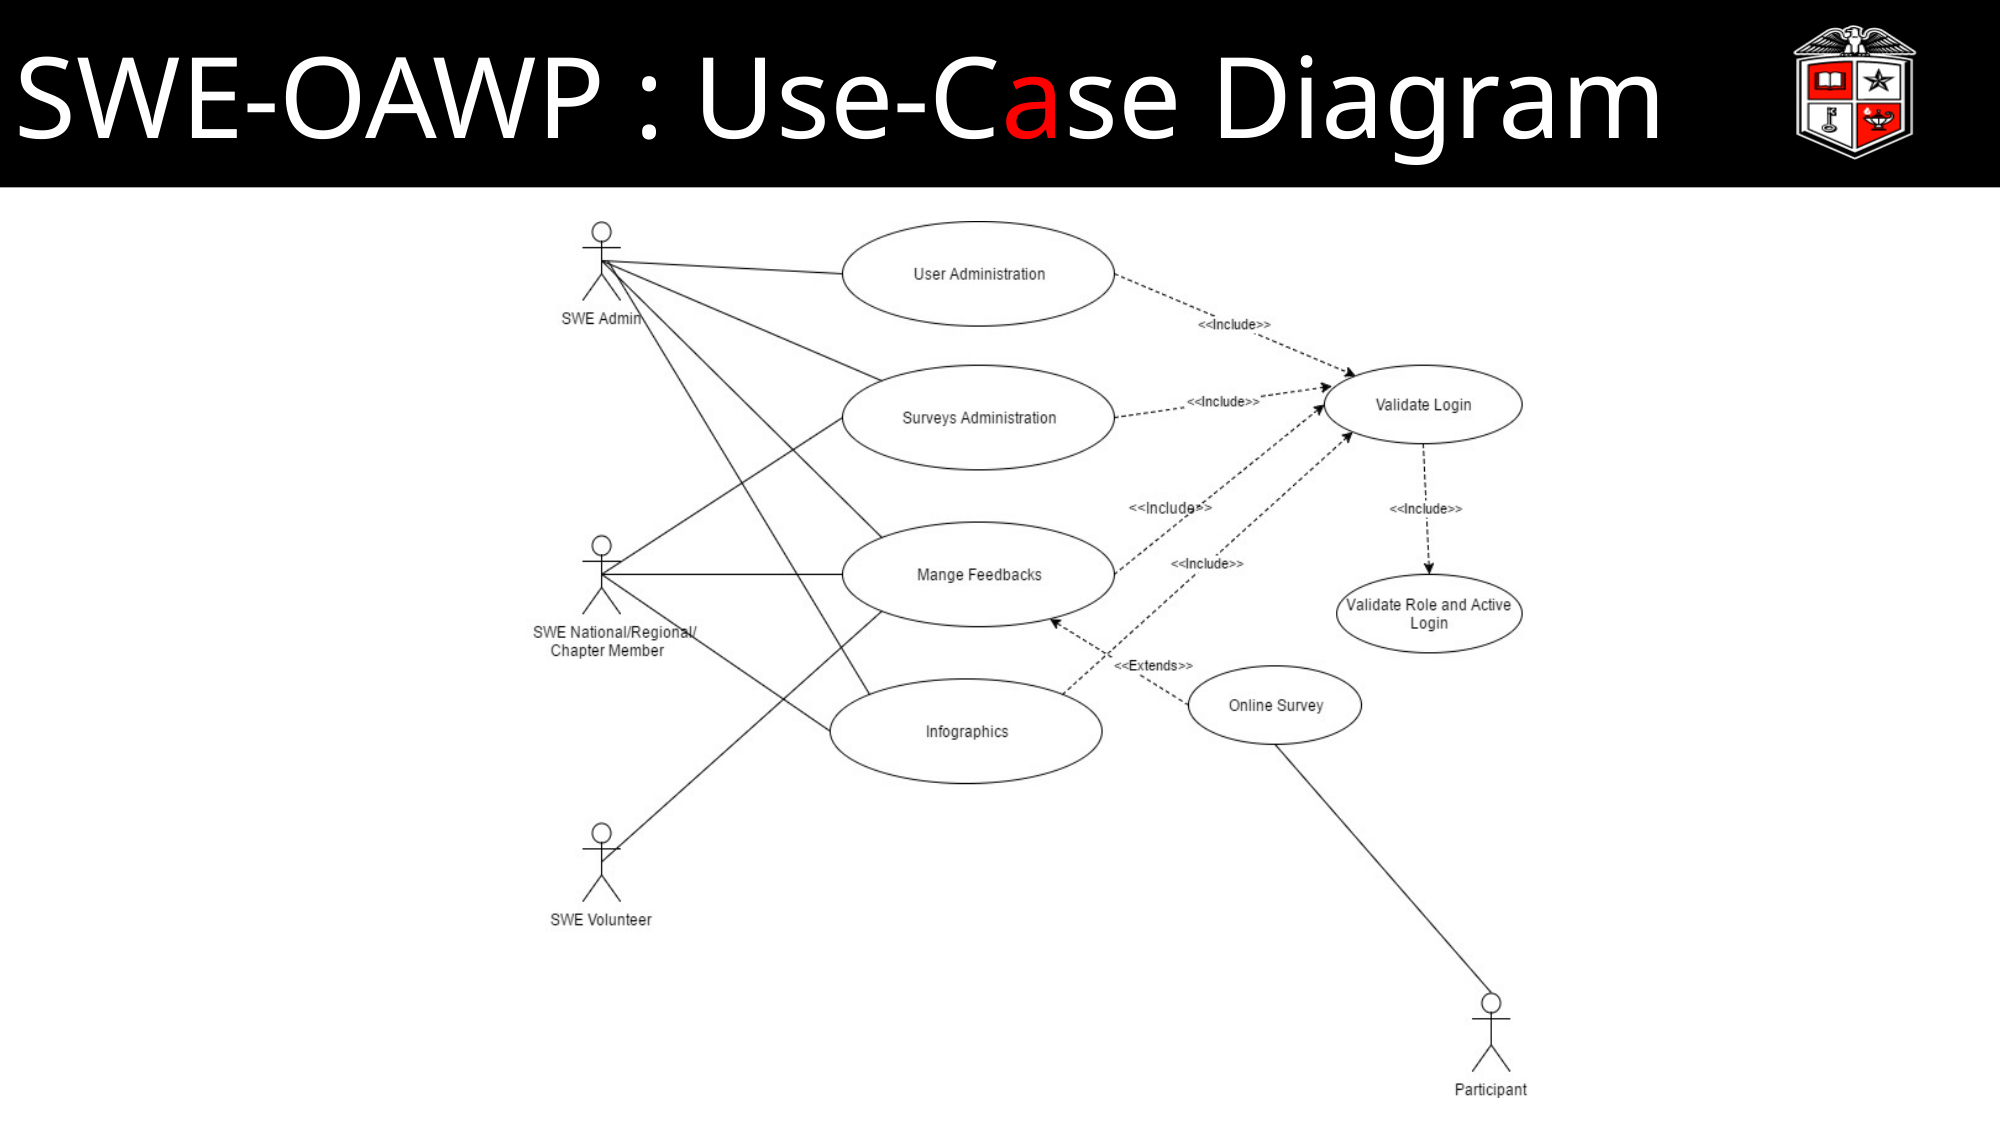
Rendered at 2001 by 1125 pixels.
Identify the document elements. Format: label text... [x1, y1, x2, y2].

picture [1744, 0, 1987, 187]
text_box SWE-OAWP : Use-Case Diagram [0, 18, 1799, 169]
picture [506, 221, 1529, 1098]
